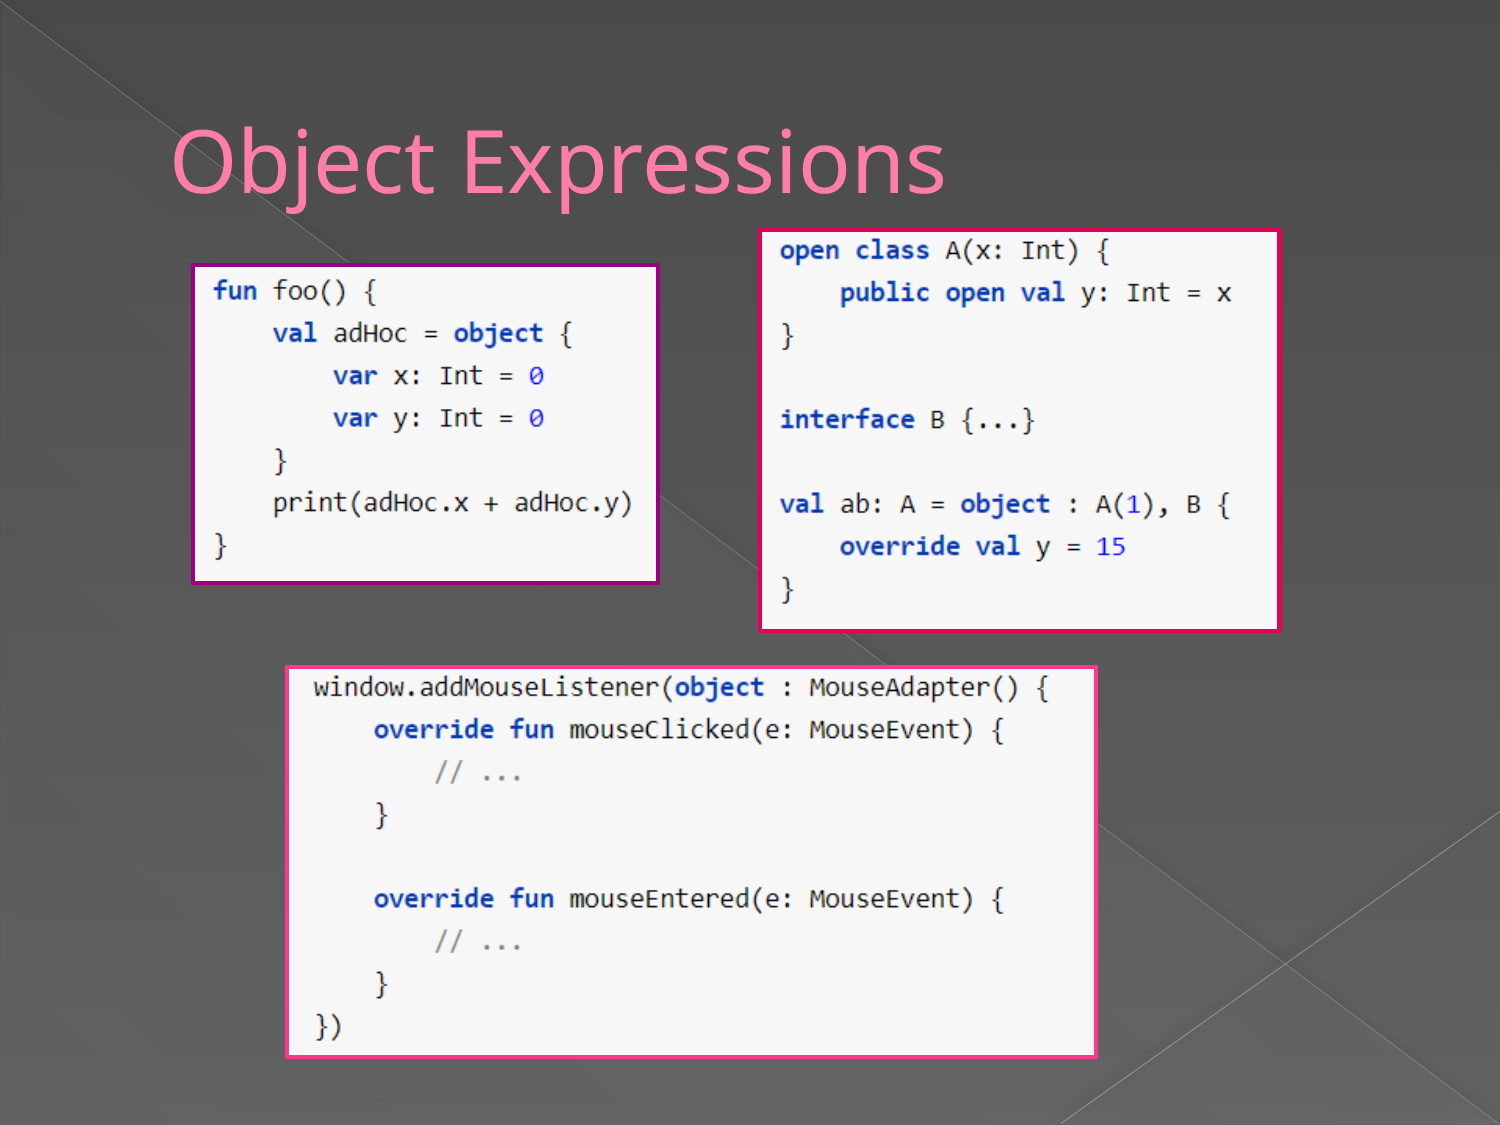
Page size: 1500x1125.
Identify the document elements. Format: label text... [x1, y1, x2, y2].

picture [288, 668, 1095, 1055]
picture [194, 266, 656, 582]
title Object Expressions [75, 43, 1425, 274]
picture [761, 231, 1278, 629]
